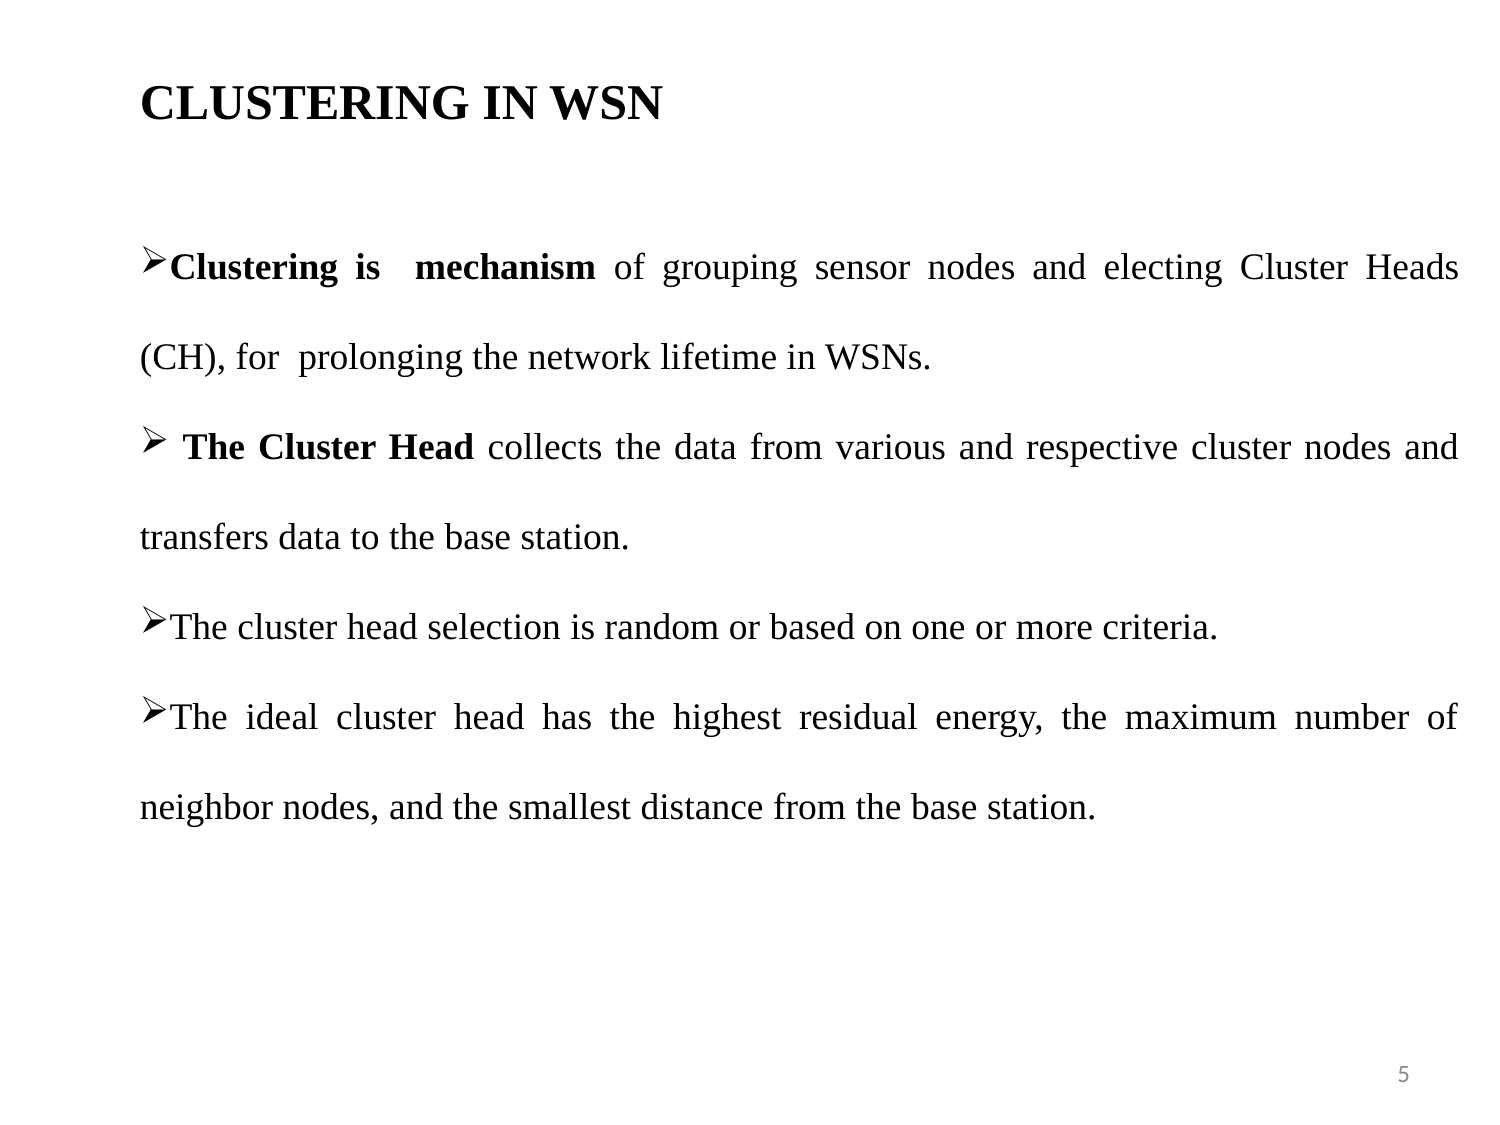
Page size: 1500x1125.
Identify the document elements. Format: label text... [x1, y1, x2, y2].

slide_number 5 [1074, 1042, 1425, 1103]
text_box CLUSTERING IN WSN Clustering is mechanism of grouping sensor nodes and electing Cluster Heads (CH), for prolonging the network lifetime in WSNs. The Cluster Head collects the data from various and respective cluster nodes and transfers data to the base station. The cluster head selection is random or based on one or more criteria. The ideal cluster head has the highest residual energy, the maximum number of neighbor nodes, and the smallest distance from the base station. [124, 62, 1475, 880]
